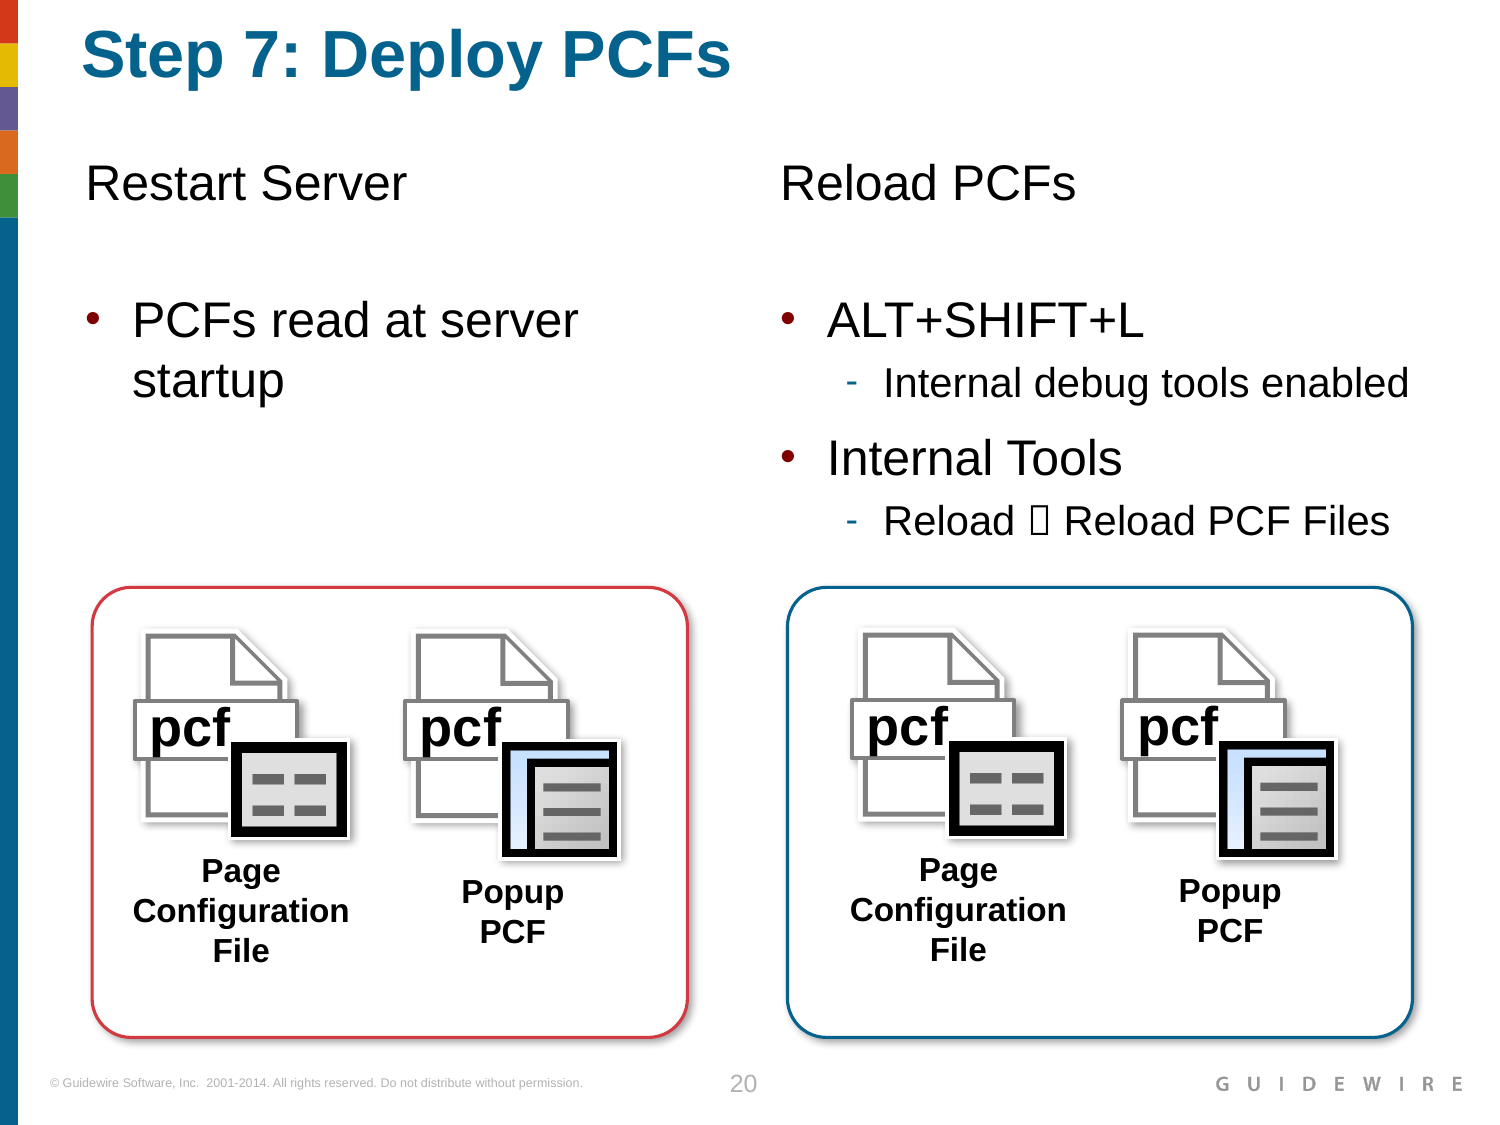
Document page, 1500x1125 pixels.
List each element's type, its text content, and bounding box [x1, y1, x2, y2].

title Step 7: Deploy PCFs [81, 19, 1446, 142]
picture [400, 625, 624, 864]
picture [1117, 625, 1341, 863]
text_box Popup PCF [1117, 872, 1343, 957]
text_box Popup PCF [400, 873, 625, 957]
list Reload PCFs [780, 149, 1451, 287]
list ALT+SHIFT+L Internal debug tools enabled Internal Tools Reload  Reload PCF Files [779, 287, 1500, 1049]
subtitle Restart Server [85, 149, 756, 288]
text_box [111, 626, 371, 979]
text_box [829, 625, 1088, 979]
list PCFs read at server startup [85, 287, 688, 1049]
picture [1215, 1073, 1480, 1096]
